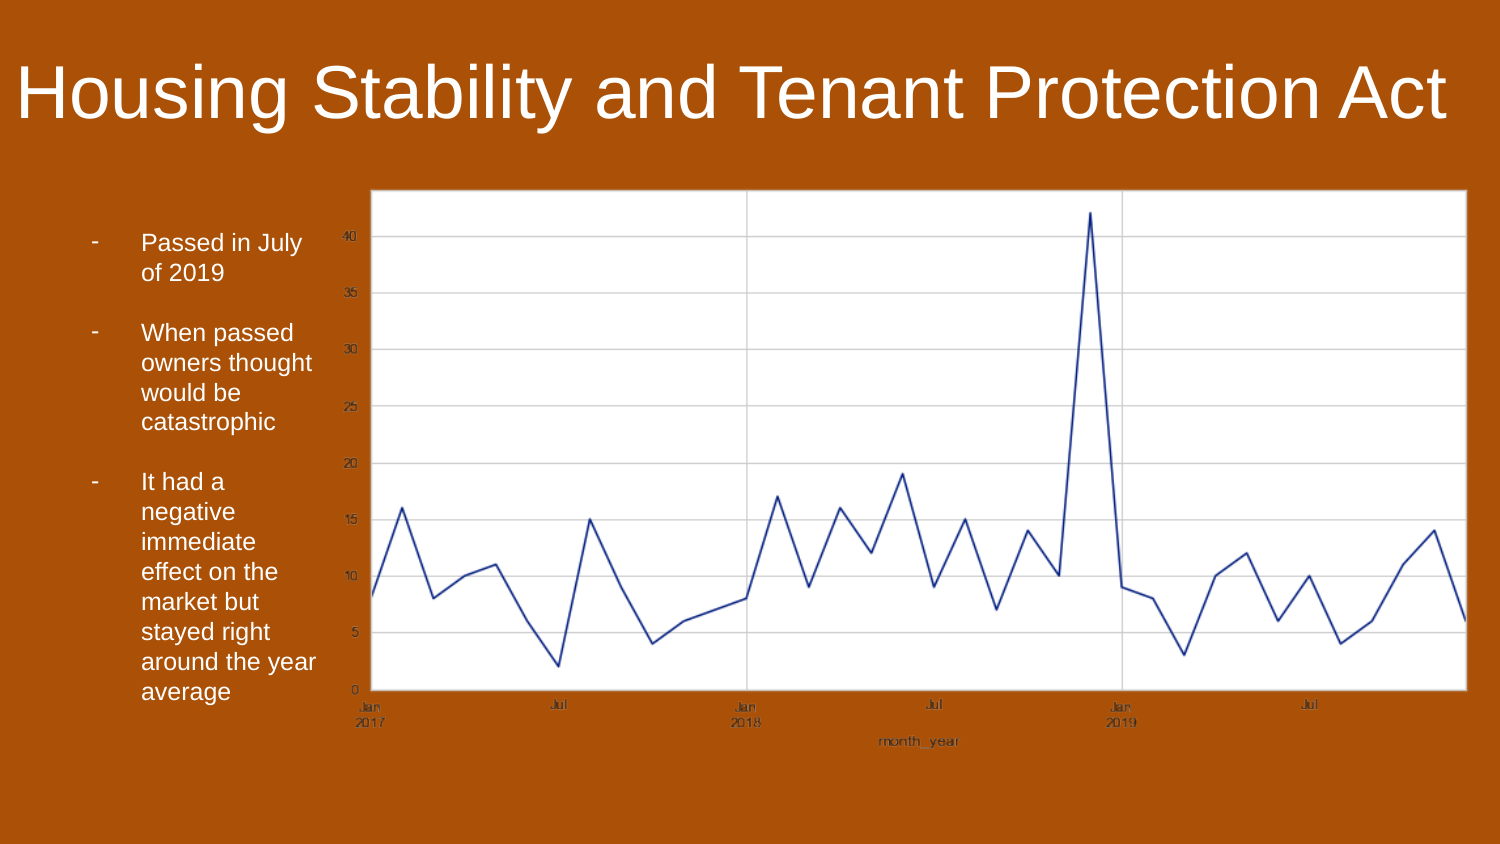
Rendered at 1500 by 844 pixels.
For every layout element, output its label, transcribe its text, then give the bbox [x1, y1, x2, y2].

list Housing Stability and Tenant Protection Act [0, 20, 1500, 157]
picture [332, 181, 1476, 758]
text_box Passed in July of 2019 When passed owners thought would be catastrophic It had a negative immediate effect on the market but stayed right around the year average [51, 206, 327, 725]
